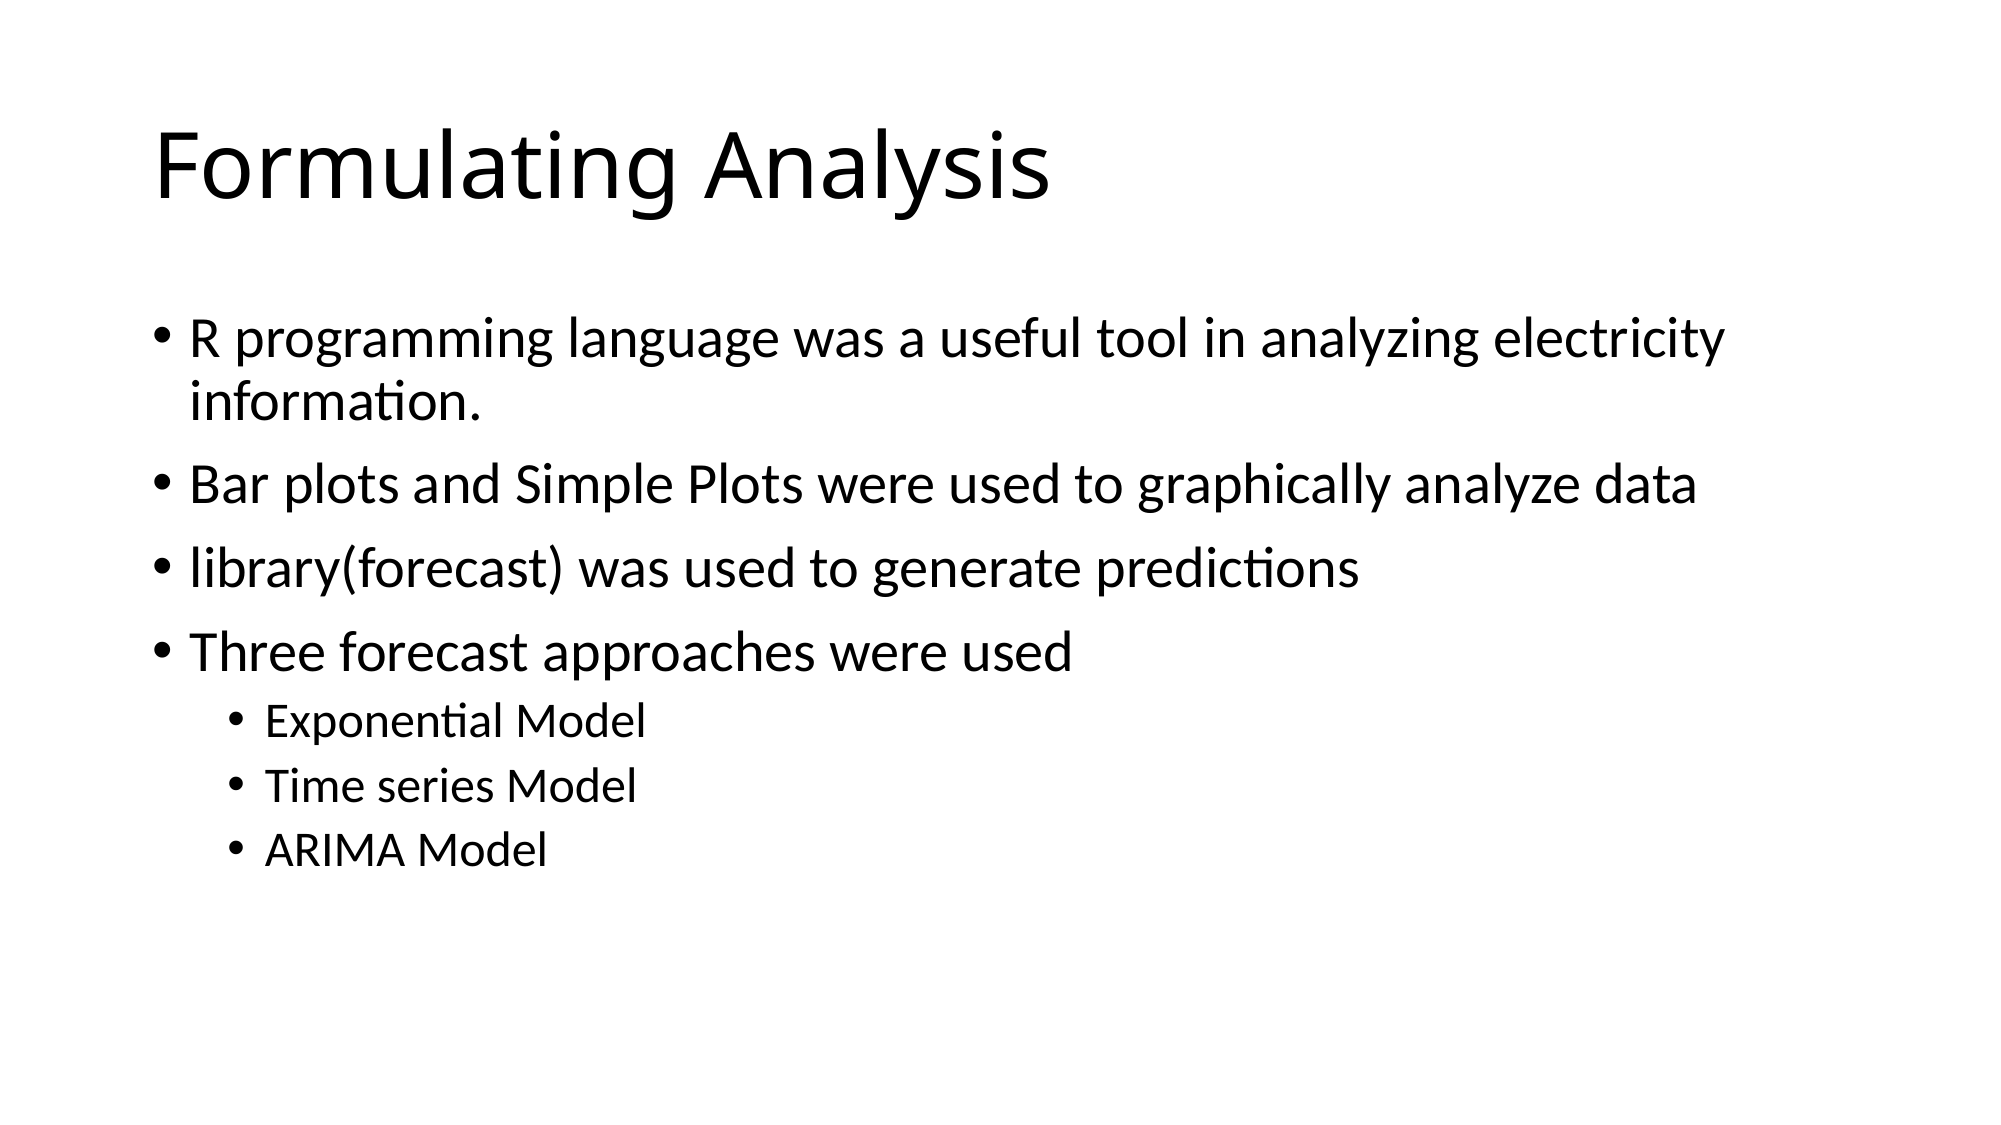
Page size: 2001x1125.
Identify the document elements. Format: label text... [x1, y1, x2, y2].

list R programming language was a useful tool in analyzing electricity information. Bar plots and Simple Plots were used to graphically analyze data library(forecast) was used to generate predictions Three forecast approaches were used Exponential Model Time series Model ARIMA Model [137, 299, 1863, 1014]
title Formulating Analysis [137, 59, 1863, 278]
